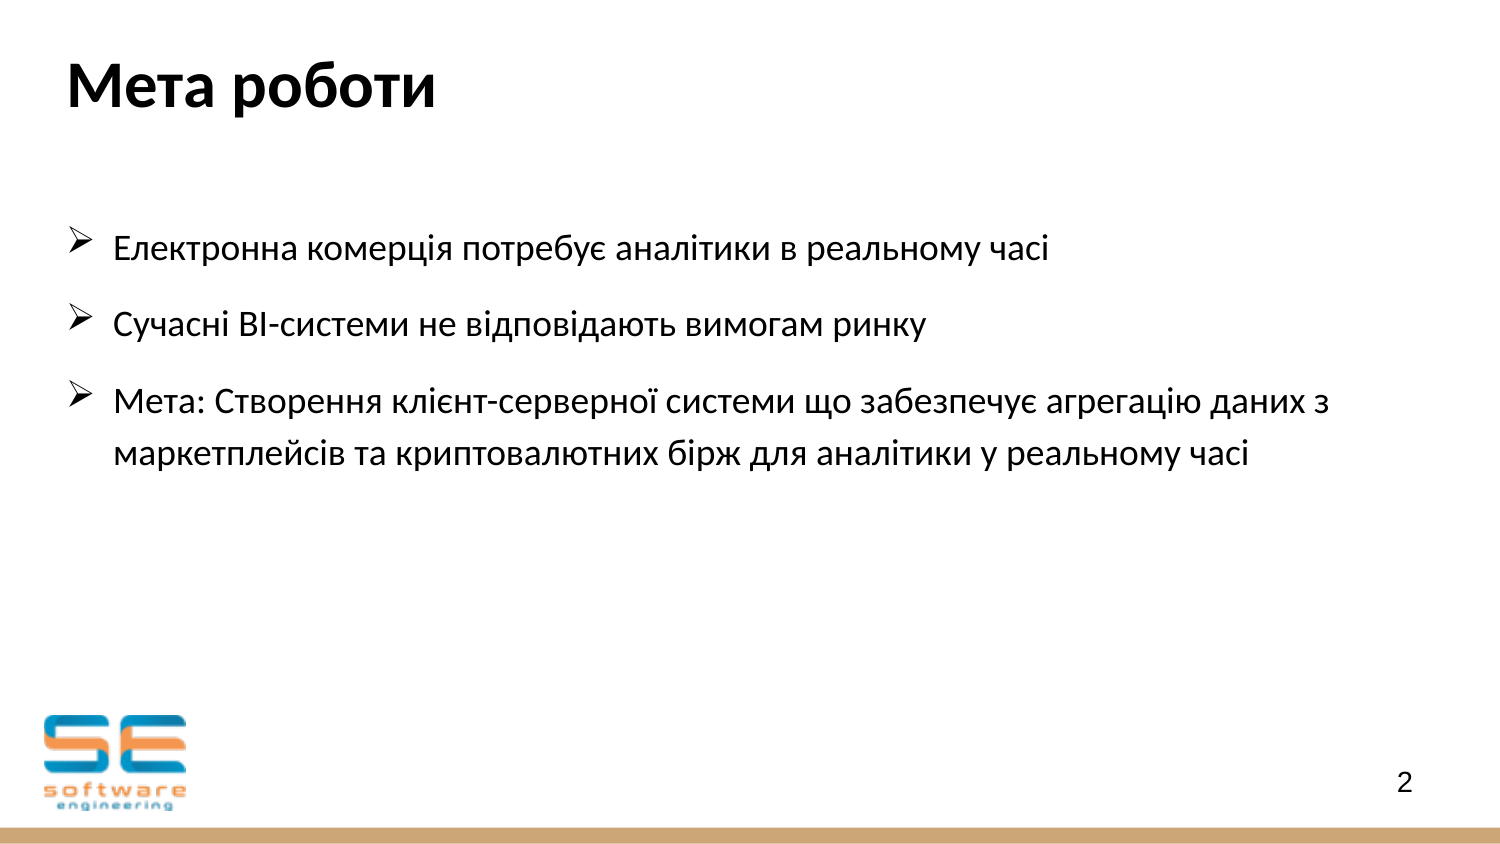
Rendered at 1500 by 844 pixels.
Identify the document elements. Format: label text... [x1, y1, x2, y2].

text_box 2 [1382, 755, 1500, 806]
picture [43, 714, 186, 811]
list Електронна комерція потребує аналітики в реальному часі Сучасні BI-системи не відповідають вимогам ринку Мета: Створення клієнт-серверної системи що забезпечує агрегацію даних з маркетплейсів та криптовалютних бірж для аналітики у реальному часі [51, 200, 1449, 752]
title Мета роботи [51, 0, 1449, 137]
